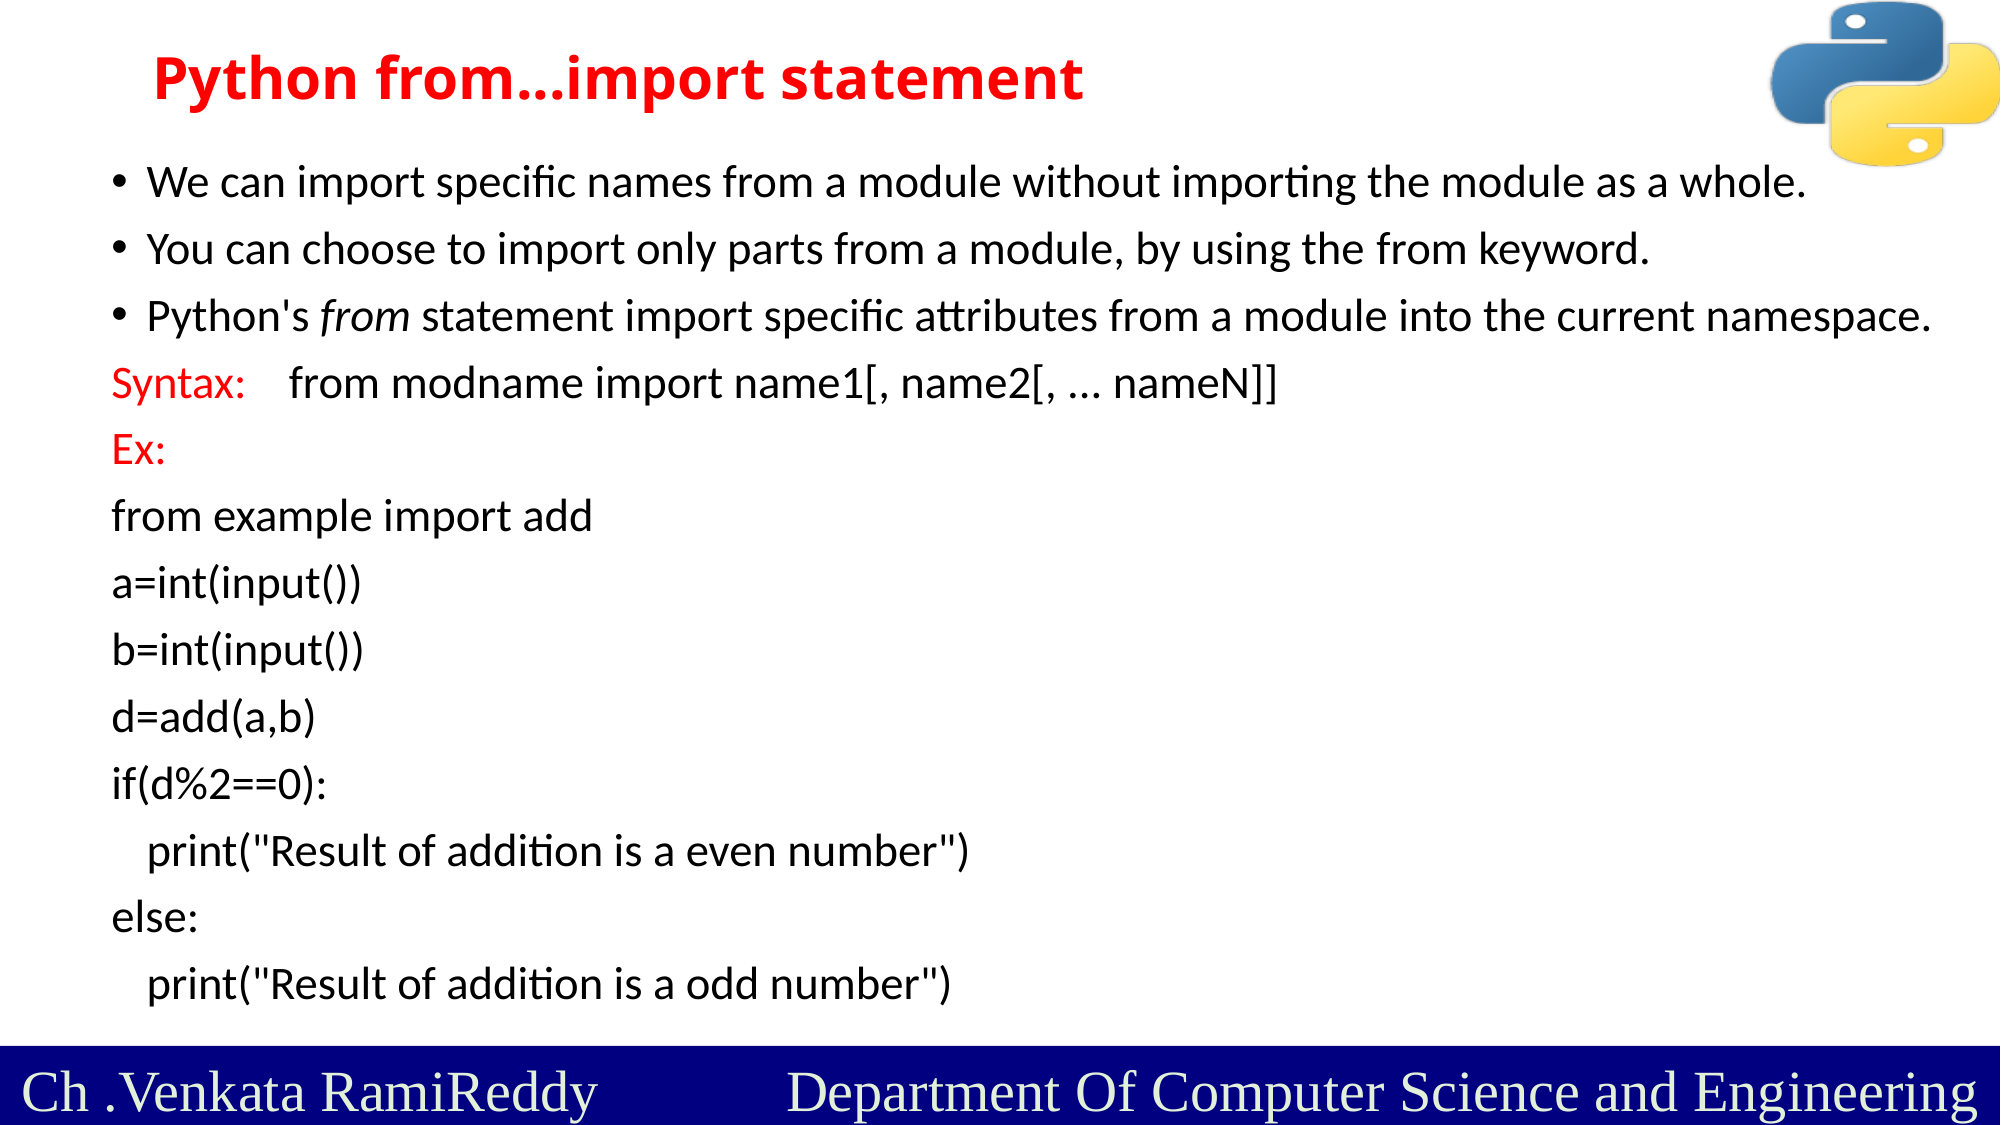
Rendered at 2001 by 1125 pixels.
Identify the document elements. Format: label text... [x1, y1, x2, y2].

text_box Ch .Venkata RamiReddy Department Of Computer Science and Engineering [0, 1045, 2000, 1125]
picture [1719, 0, 2000, 204]
title Python from...import statement [137, 44, 1719, 125]
list We can import specific names from a module without importing the module as a whole. You can choose to import only parts from a module, by using the from keyword. Python's from statement import specific attributes from a module into the current namespace. Syntax: from modname import name1[, name2[, ... nameN]] Ex: from example import add a=int(input()) b=int(input()) d=add(a,b) if(d%2==0): print("Result of addition is a even number") else: print("Result of addition is a odd number") [96, 149, 1970, 1038]
